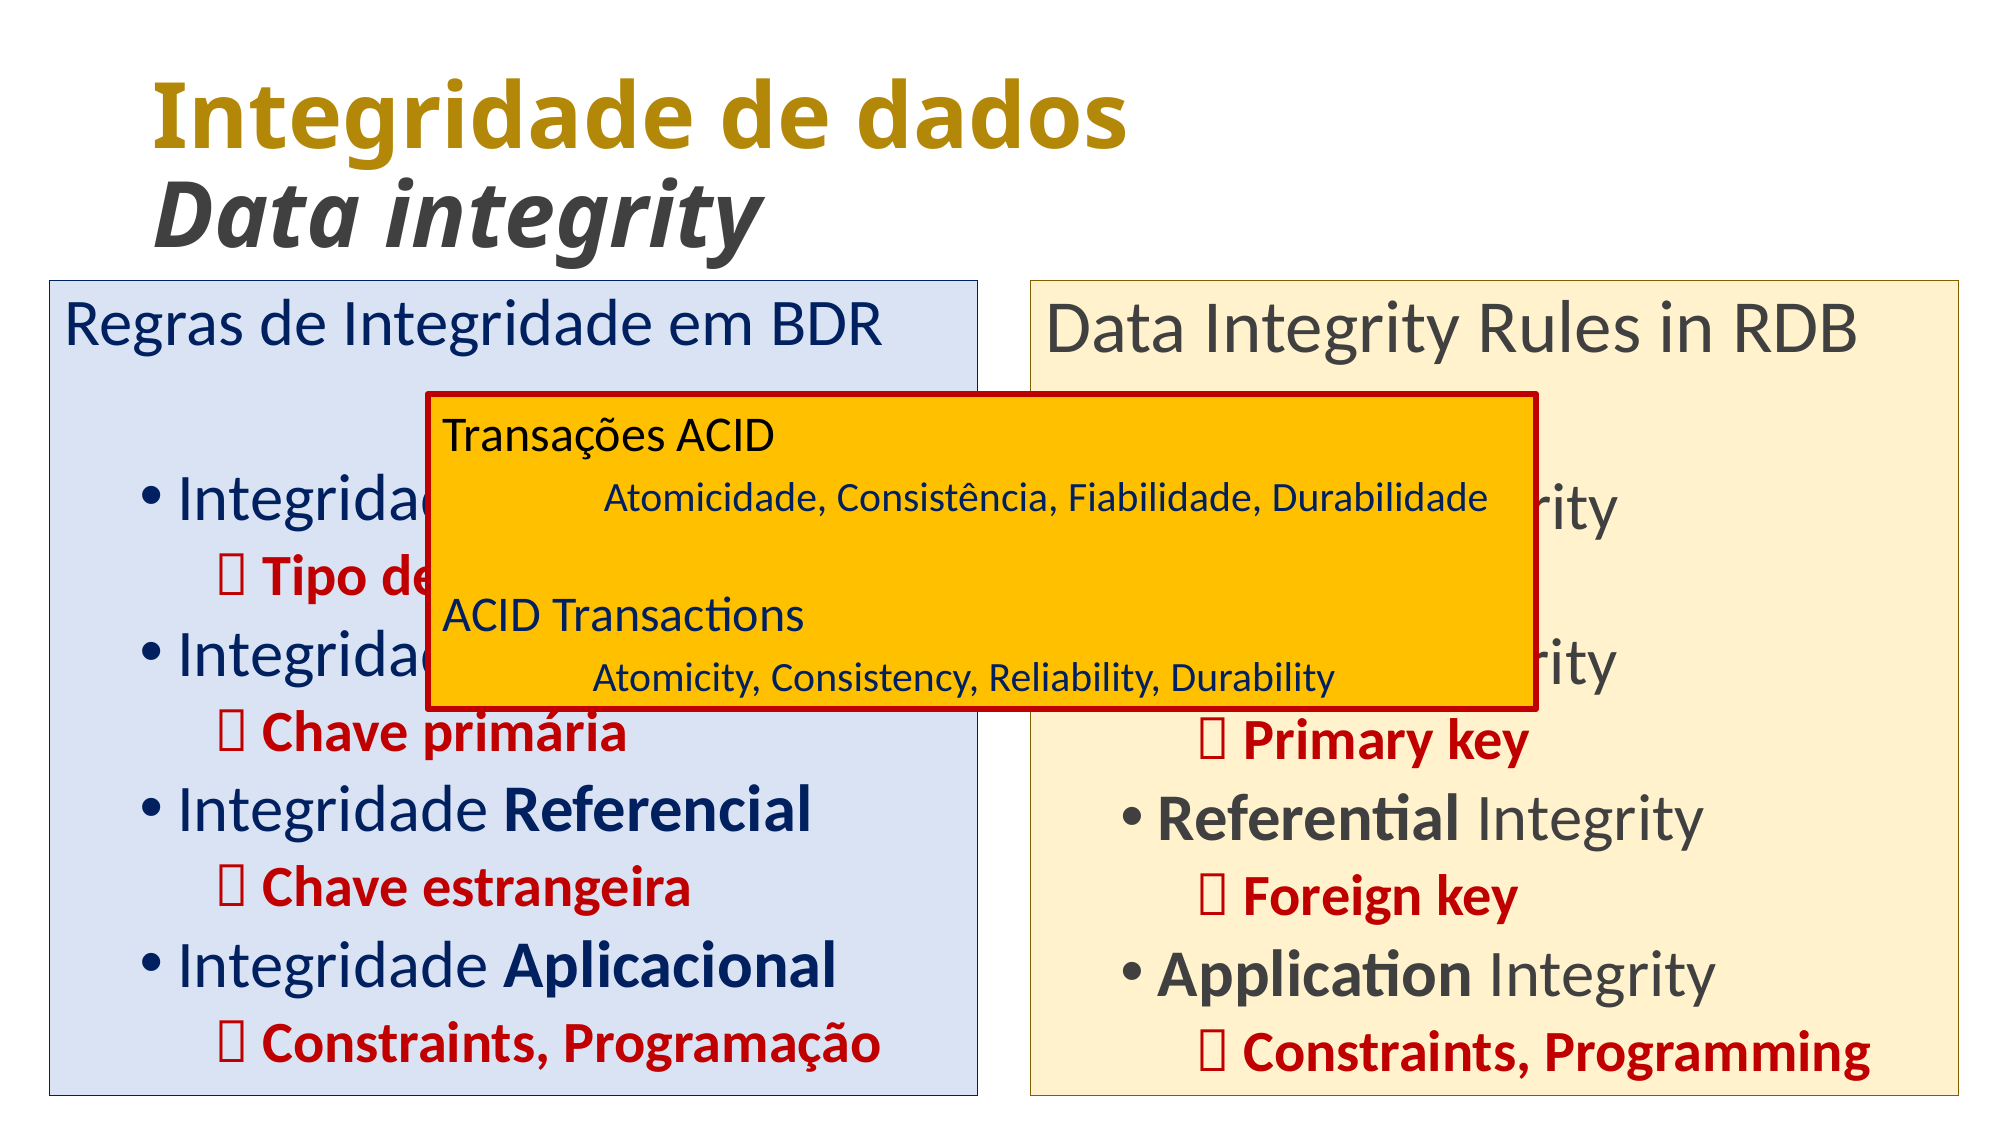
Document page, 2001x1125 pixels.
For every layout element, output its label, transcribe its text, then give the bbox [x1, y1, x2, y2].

list Regras de Integridade em BDR Integridade de Domínio  Tipo de dados Integridade de Identidade  Chave primária Integridade Referencial  Chave estrangeira Integridade Aplicacional  Constraints, Programação [49, 280, 978, 1096]
text_box Transações ACID Atomicidade, Consistência, Fiabilidade, Durabilidade ACID Transactions Atomicity, Consistency, Reliability, Durability [427, 394, 1537, 709]
title Integridade de dados Data integrity [137, 59, 1863, 278]
text_box Data Integrity Rules in RDB Domain Integrity  Datatypes Identity Integrity  Primary key Referential Integrity  Foreign key Application Integrity  Constraints, Programming [1030, 280, 1959, 1096]
